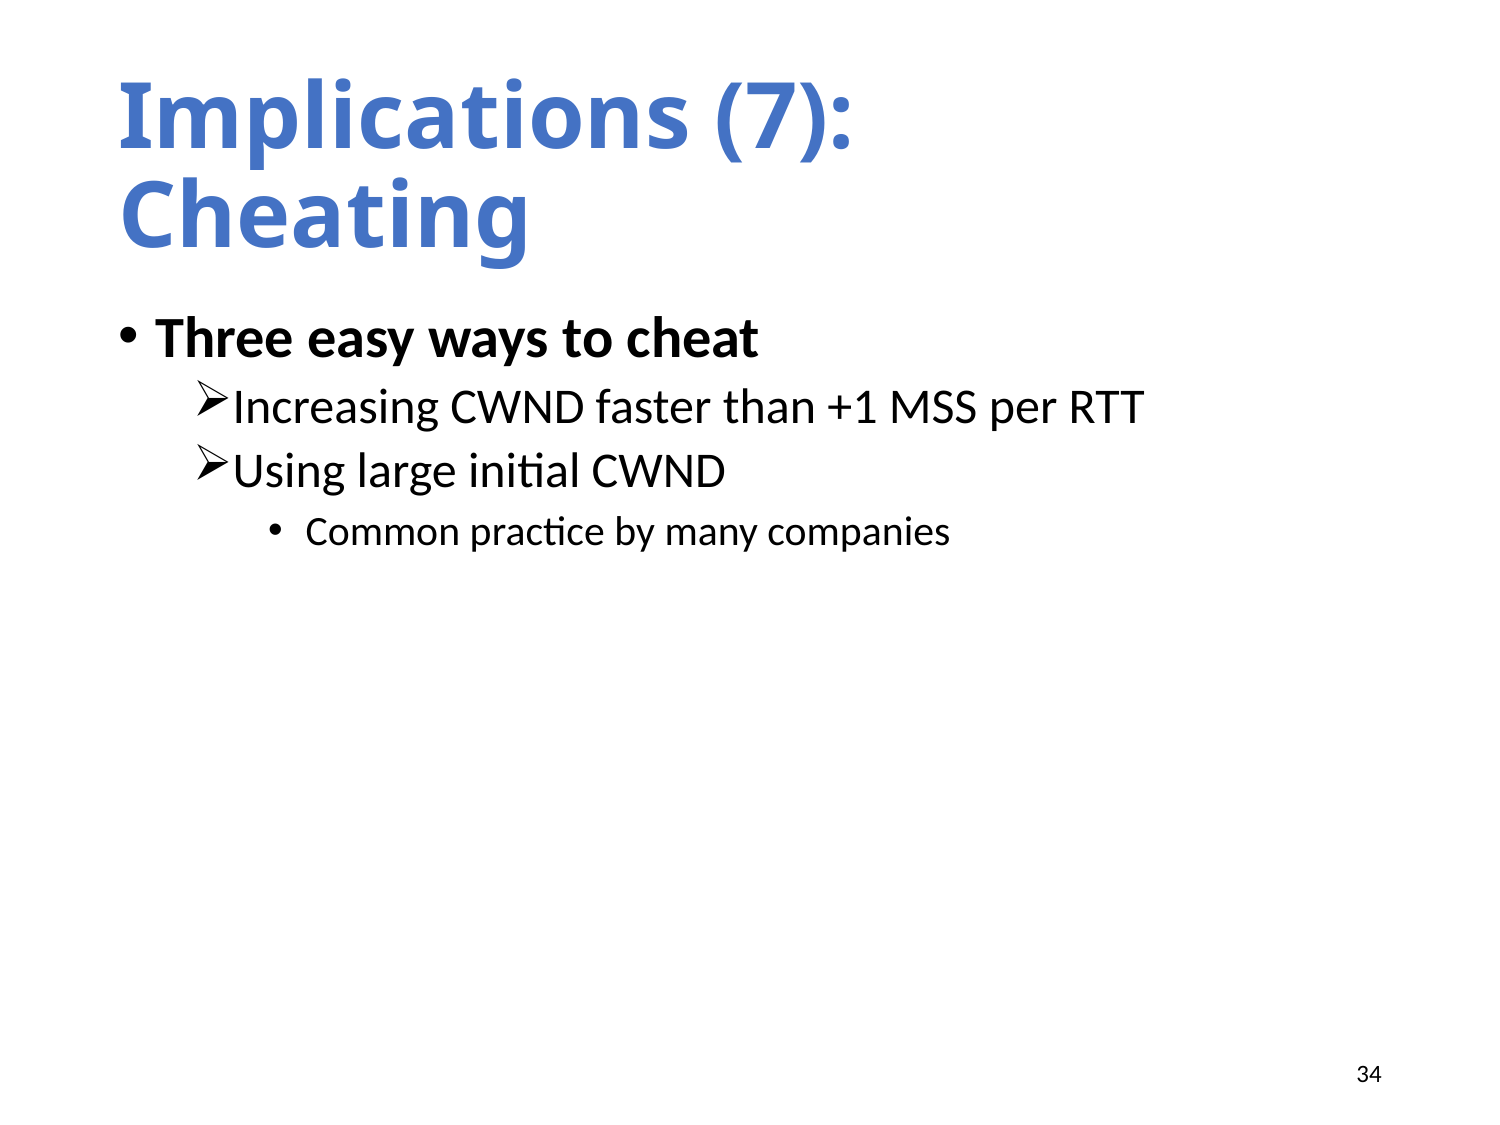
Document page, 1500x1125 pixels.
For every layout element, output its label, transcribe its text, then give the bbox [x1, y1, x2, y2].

list Three easy ways to cheat Increasing CWND faster than +1 MSS per RTT Using large initial CWND Common practice by many companies [103, 299, 1397, 1014]
slide_number 34 [1059, 1042, 1397, 1103]
title Implications (7): Cheating [103, 59, 1397, 278]
